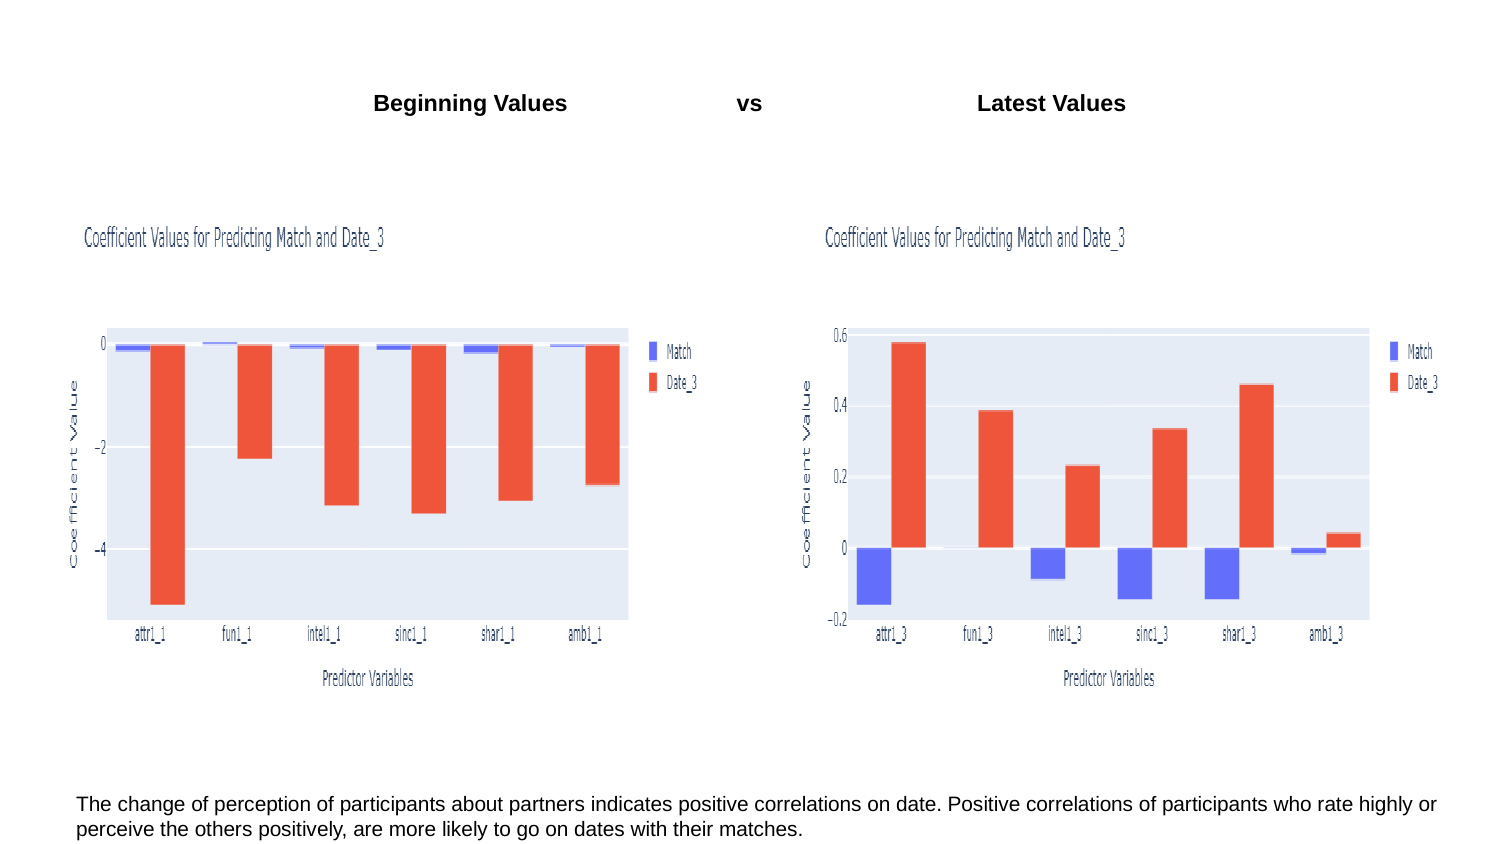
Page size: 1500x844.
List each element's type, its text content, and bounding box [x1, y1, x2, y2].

title Beginning Values vs Latest Values [51, 72, 1449, 117]
text_box The change of perception of participants about partners indicates positive correlations on date. Positive correlations of participants who rate highly or perceive the others positively, are more likely to go on dates with their matches. [60, 775, 1459, 844]
picture [50, 166, 708, 750]
picture [792, 166, 1450, 750]
